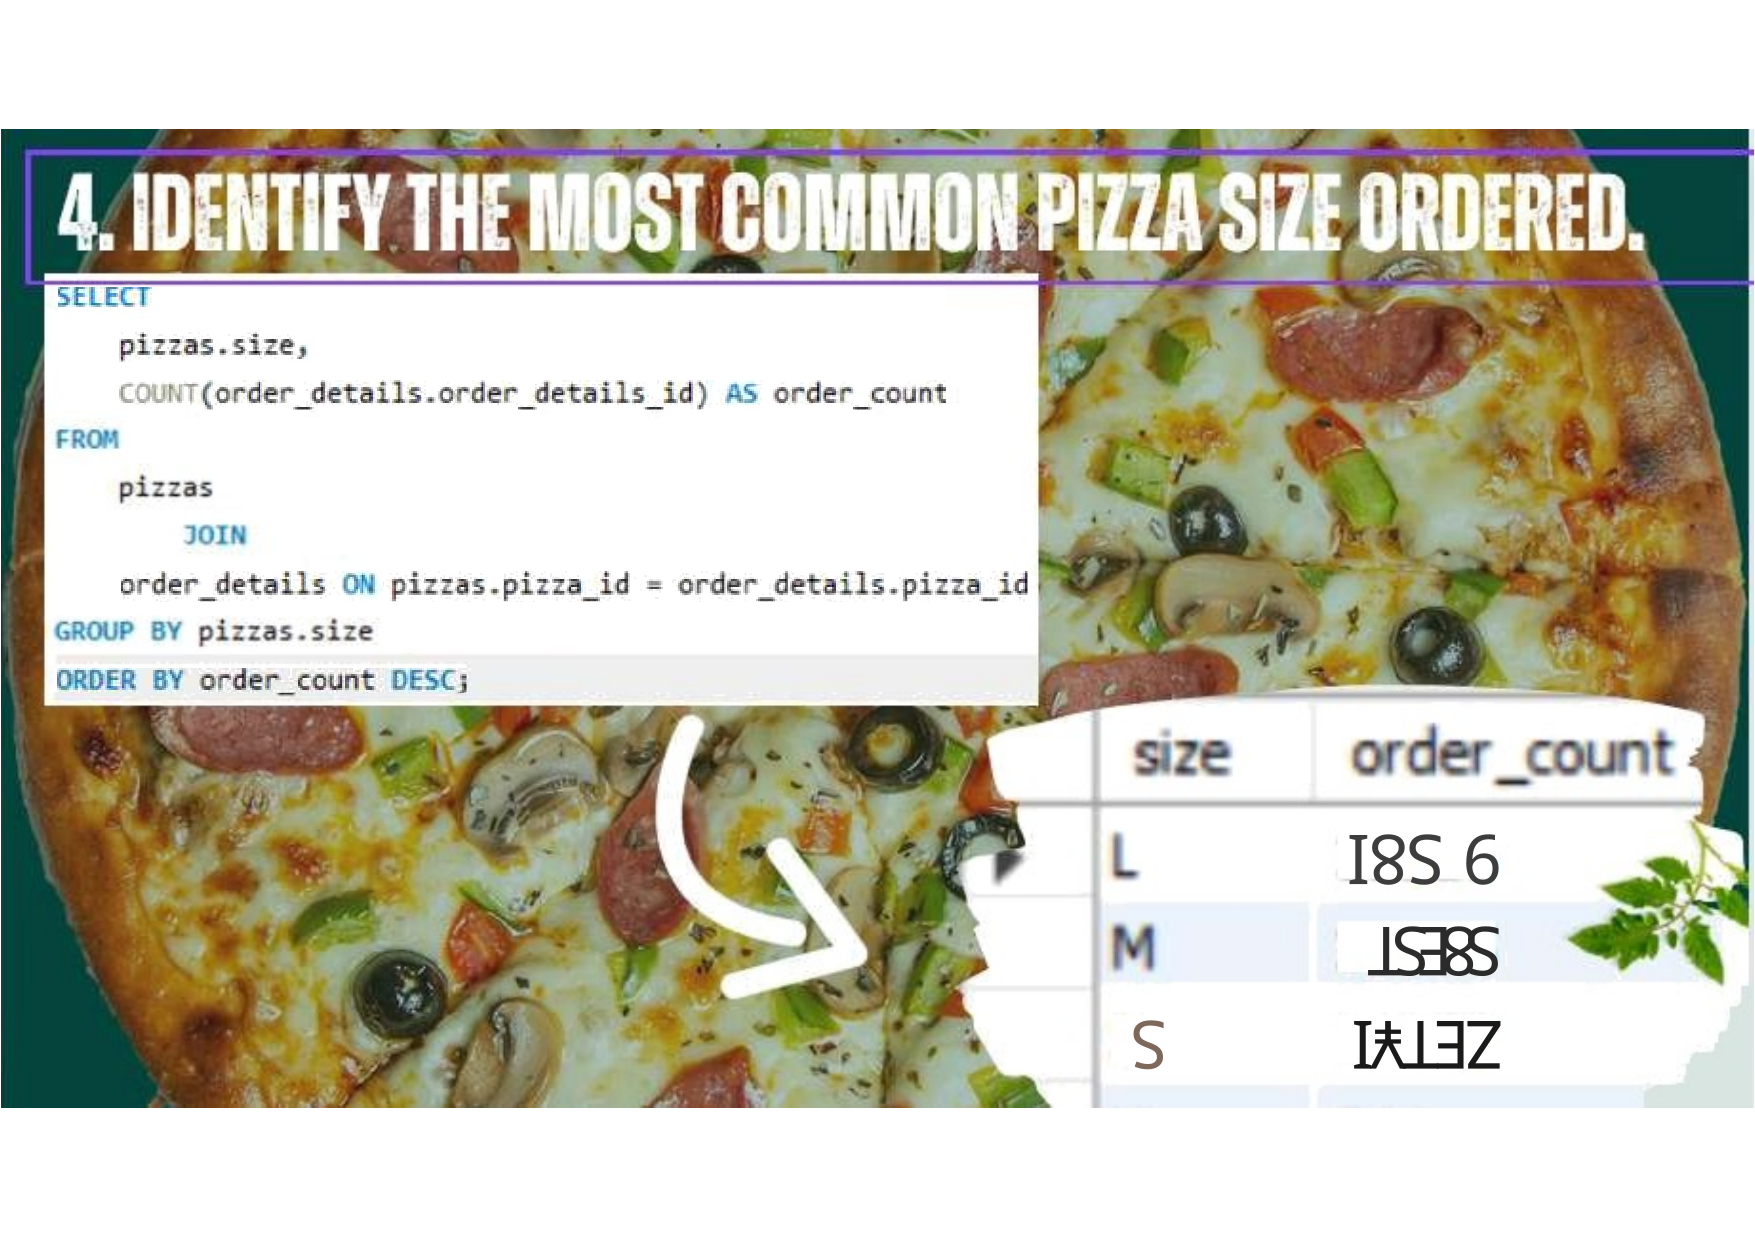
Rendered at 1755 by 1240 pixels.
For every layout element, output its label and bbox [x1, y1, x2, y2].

text_box [1, 129, 1755, 1109]
